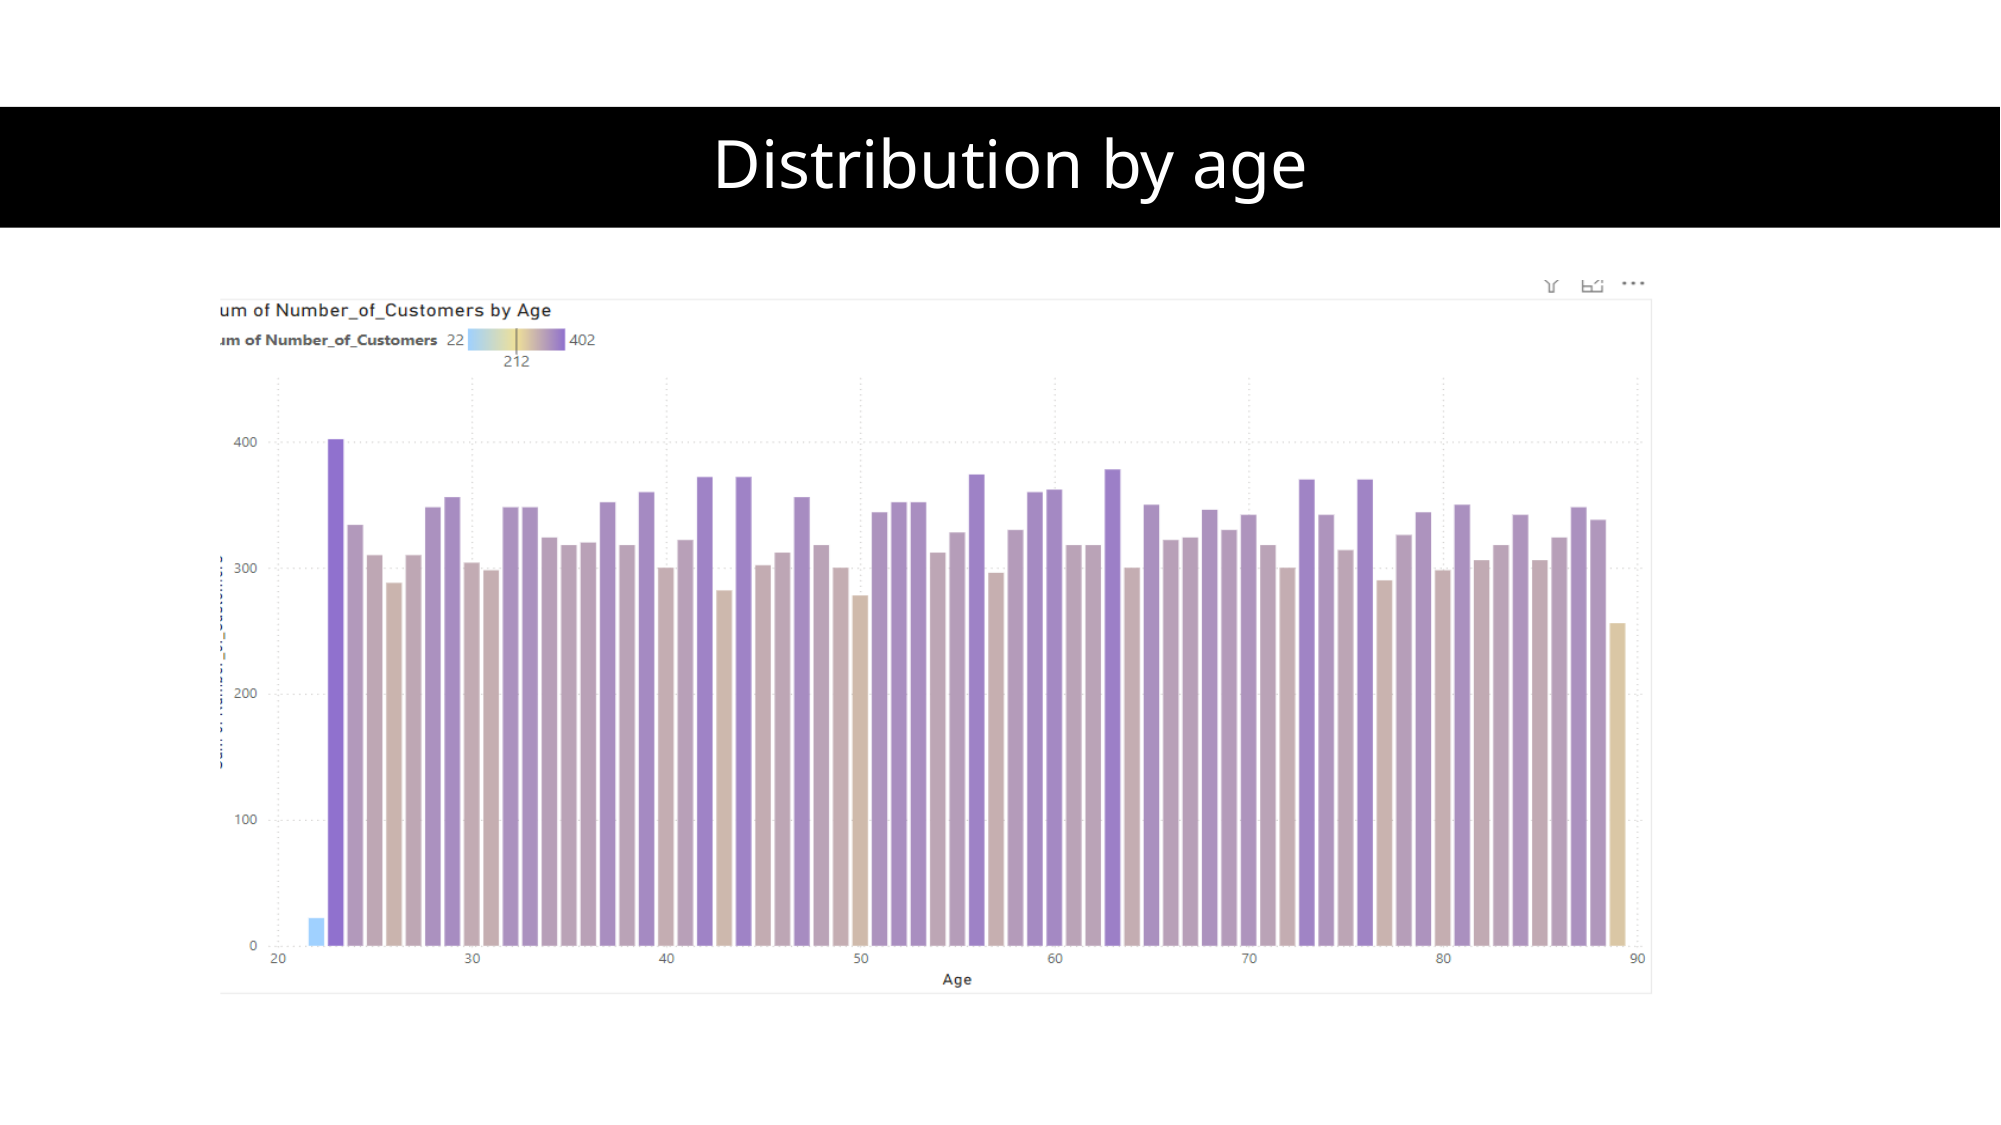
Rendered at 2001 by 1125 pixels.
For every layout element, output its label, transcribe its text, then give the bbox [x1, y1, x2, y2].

text_box [0, 105, 2000, 229]
title Distribution by age [91, 105, 1931, 228]
picture [219, 280, 1717, 1038]
